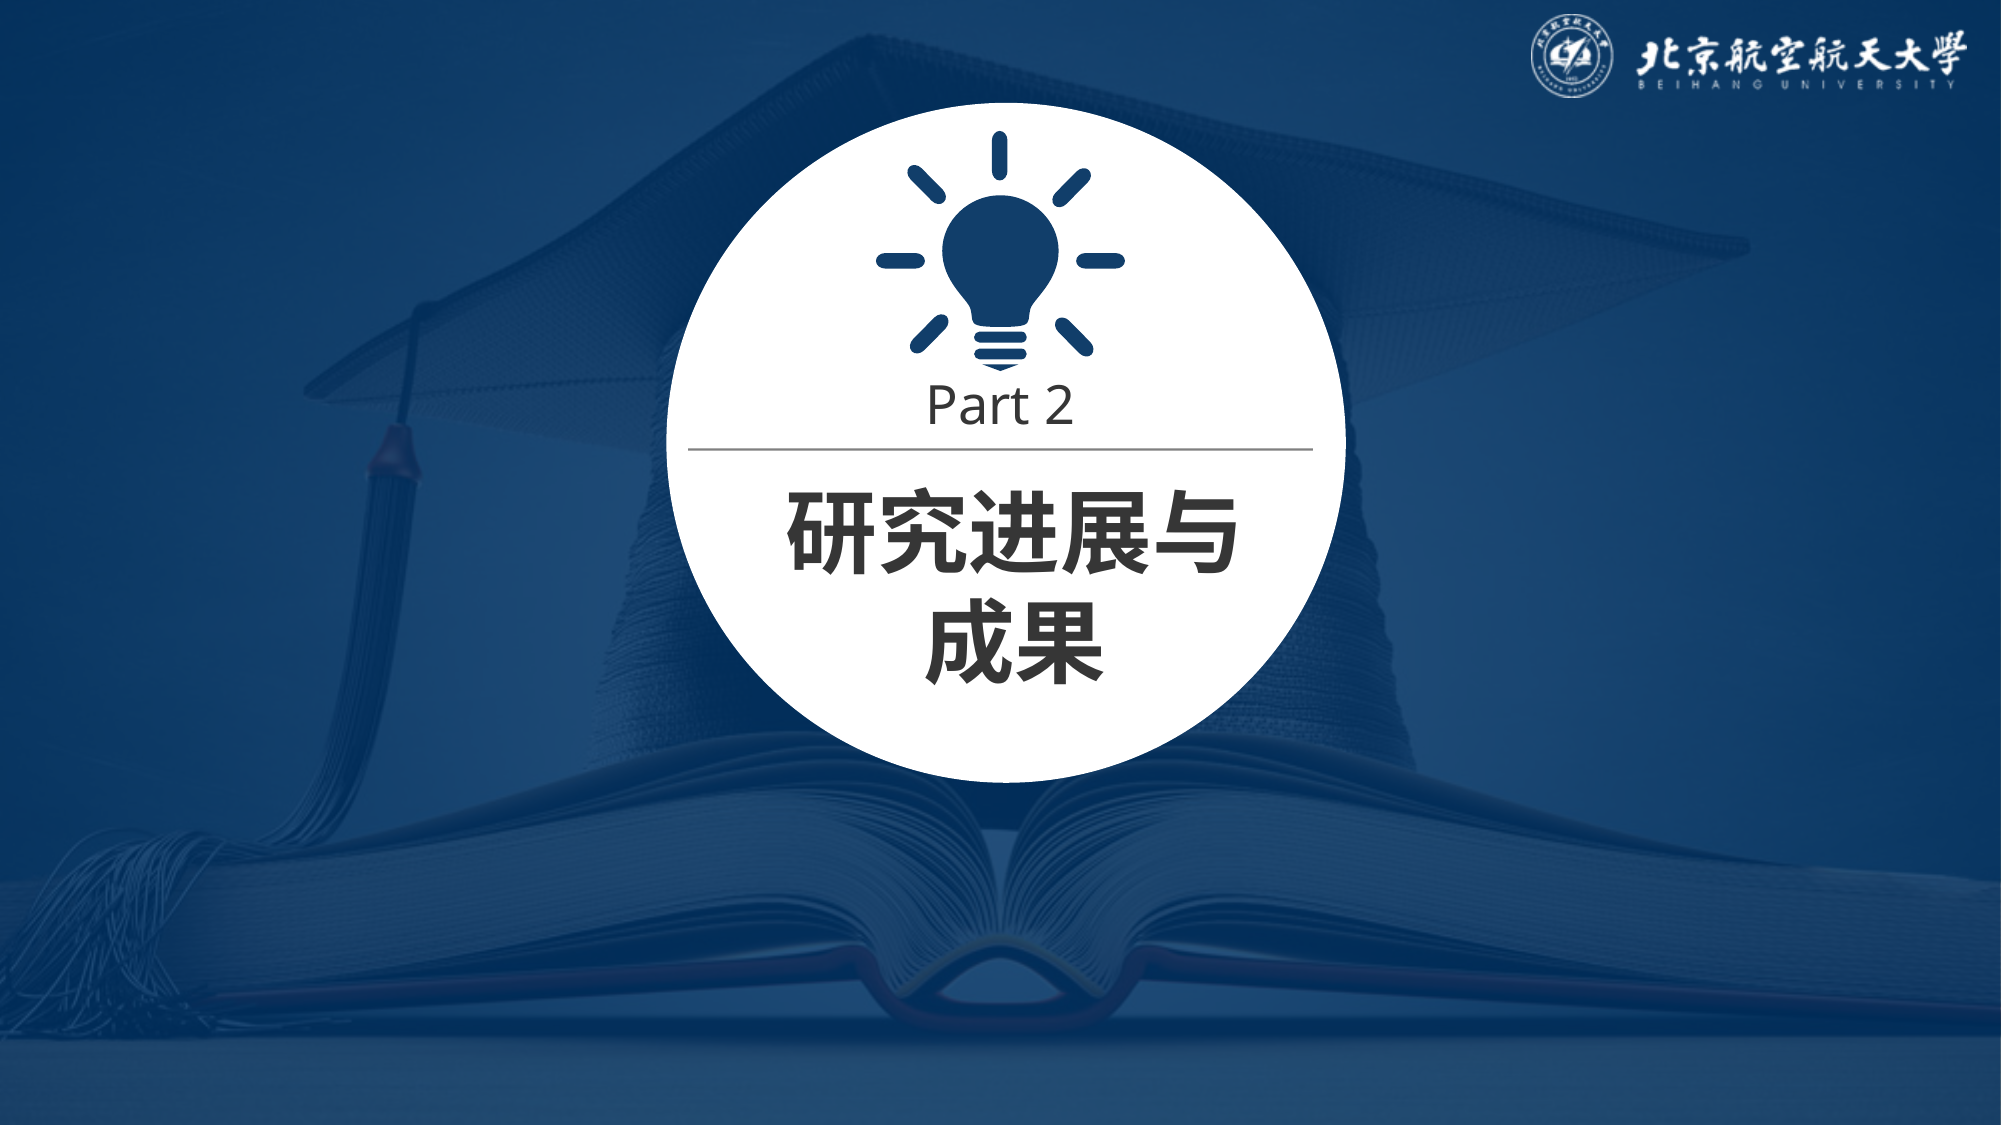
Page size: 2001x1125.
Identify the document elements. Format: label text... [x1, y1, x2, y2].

text_box [1076, 253, 1125, 269]
text_box [1052, 168, 1091, 208]
text_box [666, 102, 1346, 671]
text_box [787, 703, 1225, 783]
text_box [907, 165, 946, 205]
text_box [909, 314, 949, 354]
text_box [875, 253, 925, 269]
text_box 研究进展与成果 [754, 467, 1275, 703]
text_box [991, 130, 1008, 181]
text_box [982, 364, 1019, 372]
text_box [1055, 317, 1094, 357]
text_box [974, 331, 1027, 343]
text_box [974, 348, 1027, 360]
text_box [942, 195, 1059, 327]
text_box Part 2 [925, 369, 1076, 436]
picture [1531, 14, 1967, 98]
